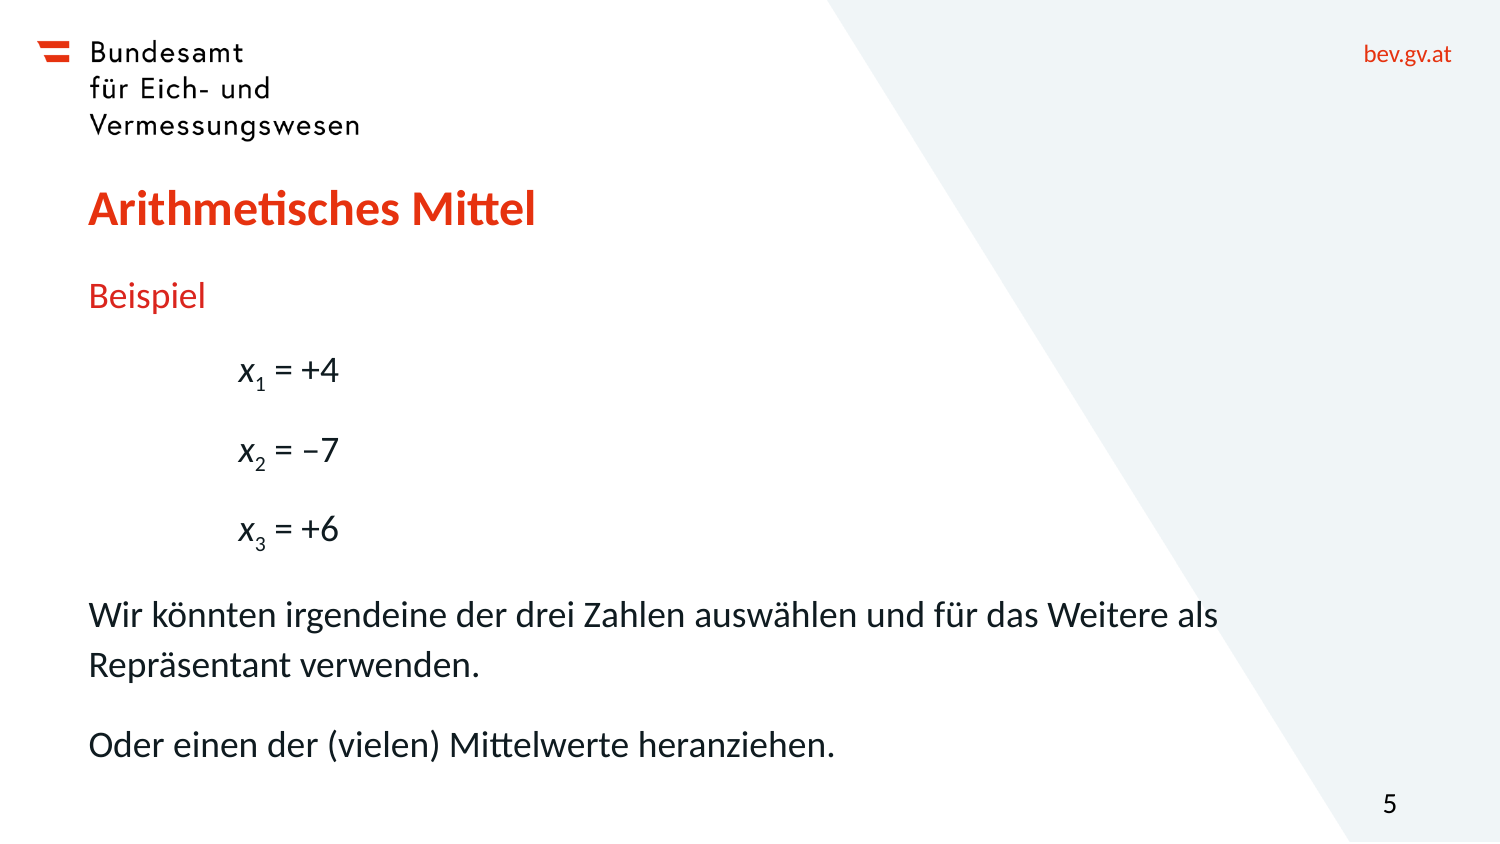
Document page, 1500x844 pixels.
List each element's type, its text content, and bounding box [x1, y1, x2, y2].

title Arithmetisches Mittel [88, 173, 1398, 266]
list Beispiel x1 = +4 x2 = ‒7 x3 = +6 Wir könnten irgendeine der drei Zahlen auswählen und für das Weitere als Repräsentant verwenden. Oder einen der (vielen) Mittelwerte heranziehen. [88, 266, 1398, 756]
picture [0, 0, 1500, 842]
slide_number 5 [1263, 785, 1398, 819]
